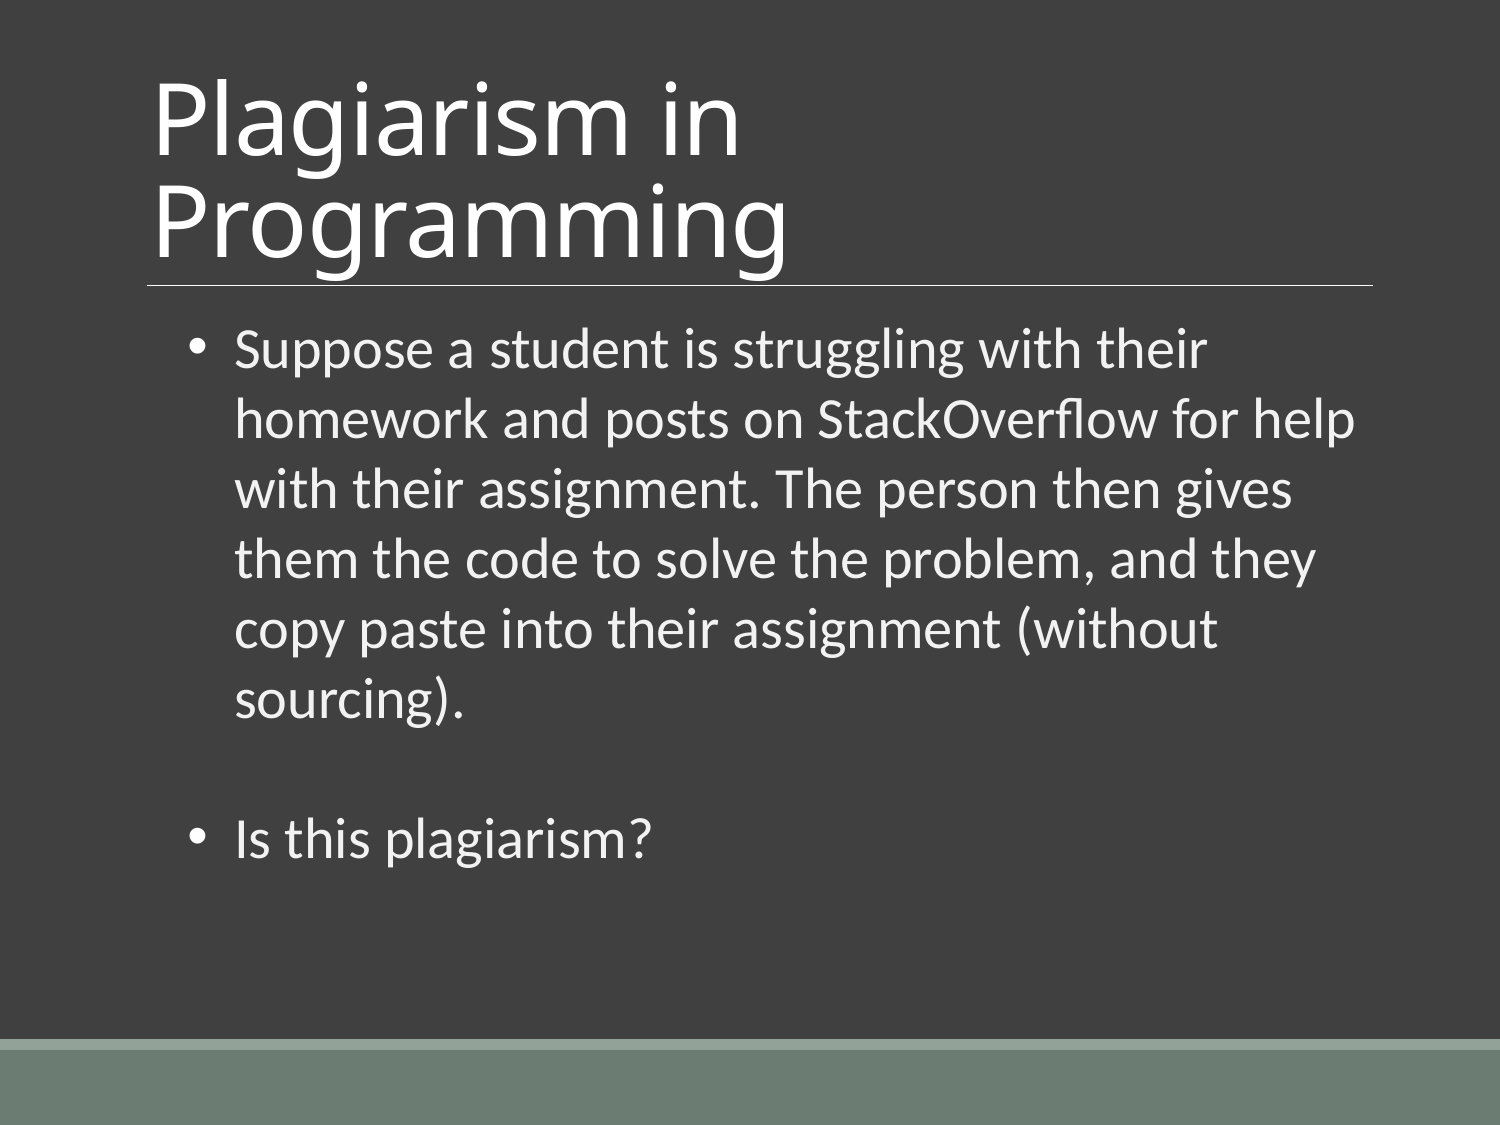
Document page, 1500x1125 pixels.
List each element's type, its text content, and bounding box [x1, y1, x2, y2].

list Suppose a student is struggling with their homework and posts on StackOverflow for help with their assignment. The person then gives them the code to solve the problem, and they copy paste into their assignment (without sourcing). Is this plagiarism? [135, 302, 1373, 963]
title Plagiarism in Programming [135, 47, 1373, 285]
